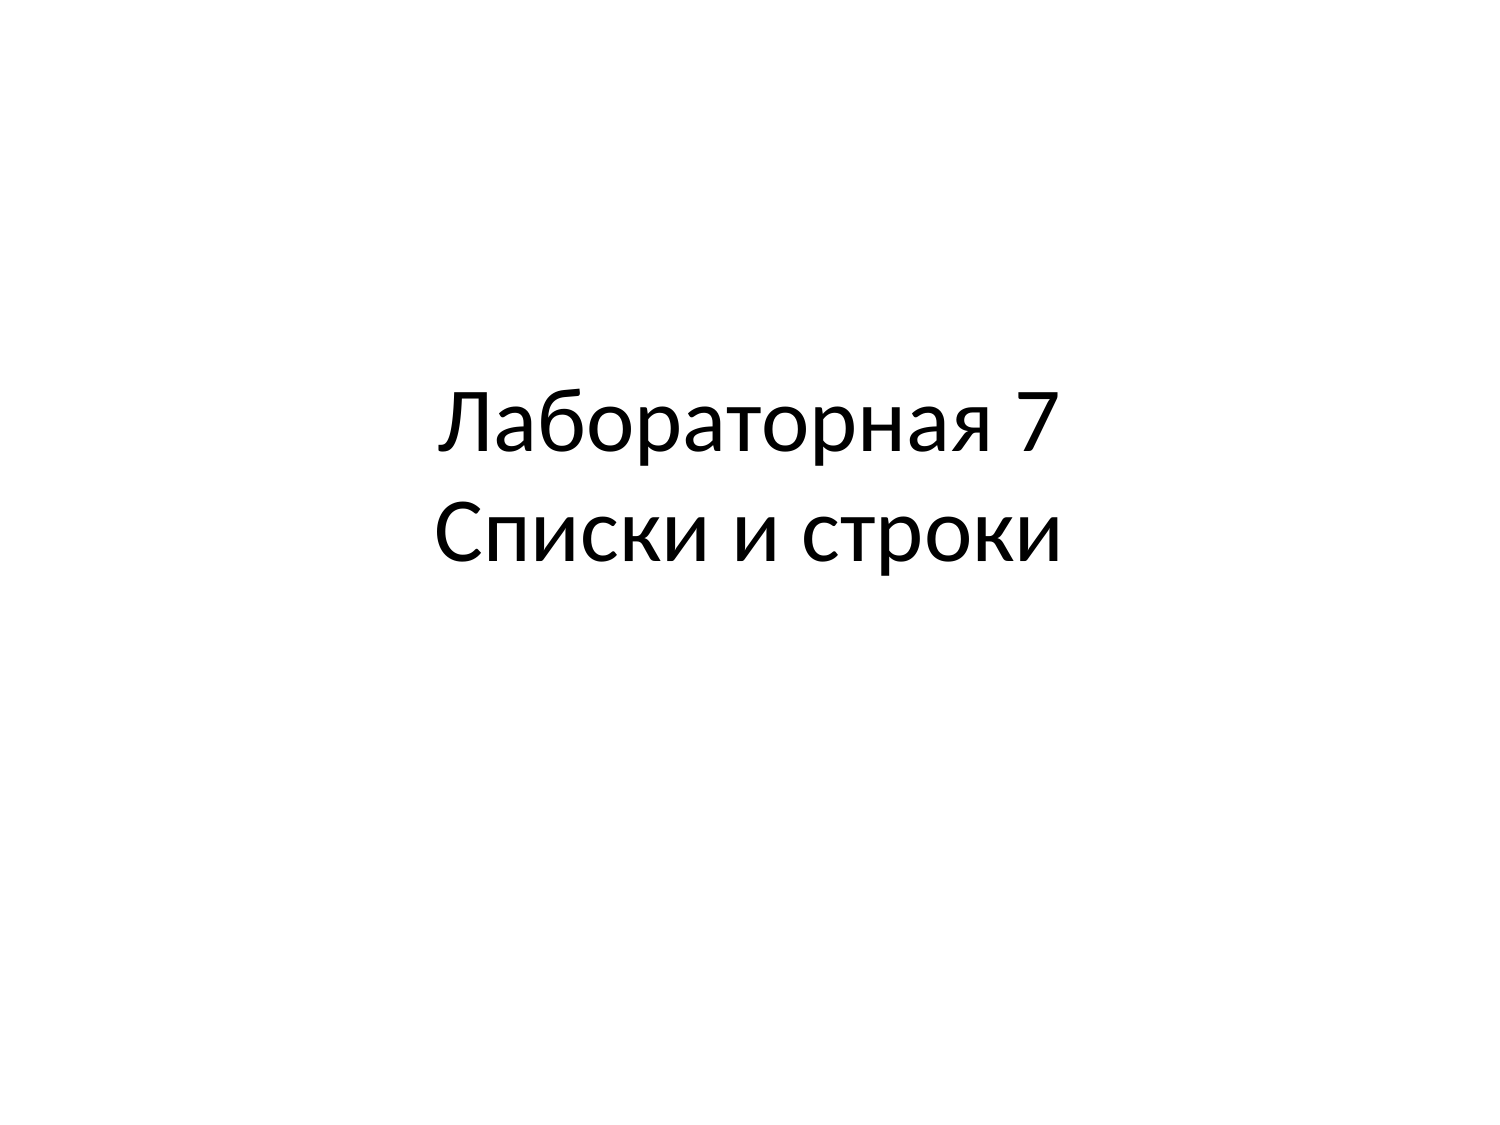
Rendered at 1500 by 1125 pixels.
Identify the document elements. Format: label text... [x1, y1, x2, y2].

title Лабораторная 7 Списки и строки [112, 349, 1388, 591]
